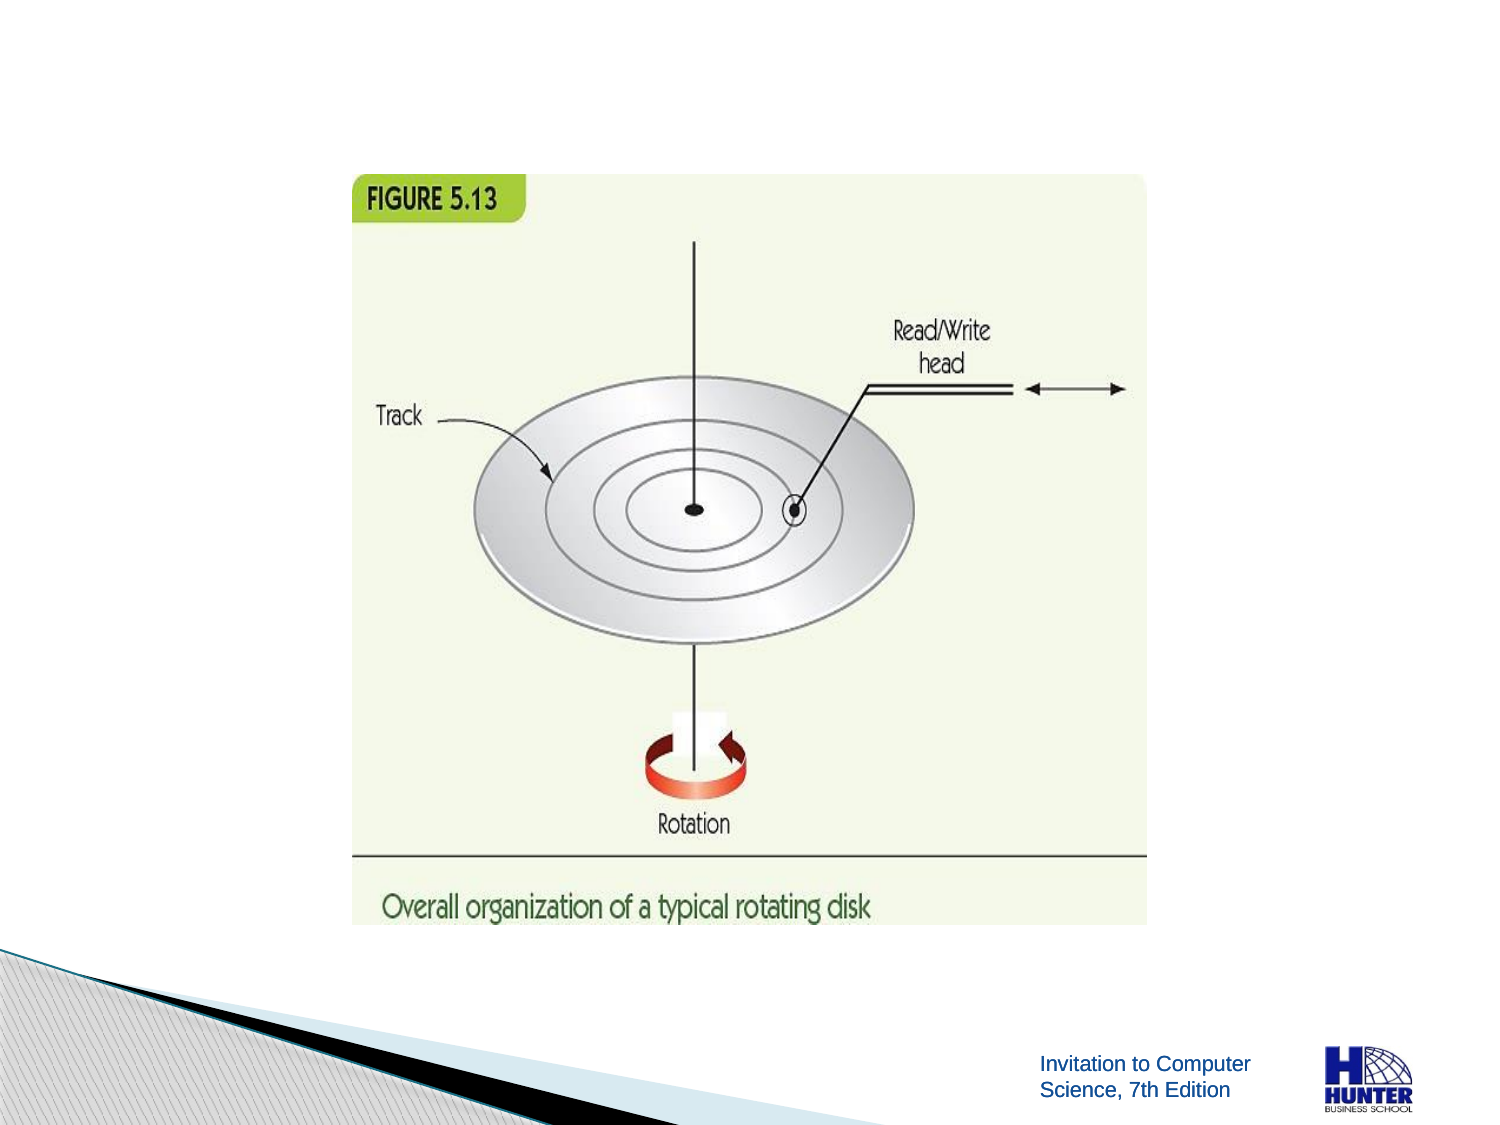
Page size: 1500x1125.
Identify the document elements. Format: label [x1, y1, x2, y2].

picture [352, 174, 1148, 926]
picture [1325, 1046, 1413, 1113]
